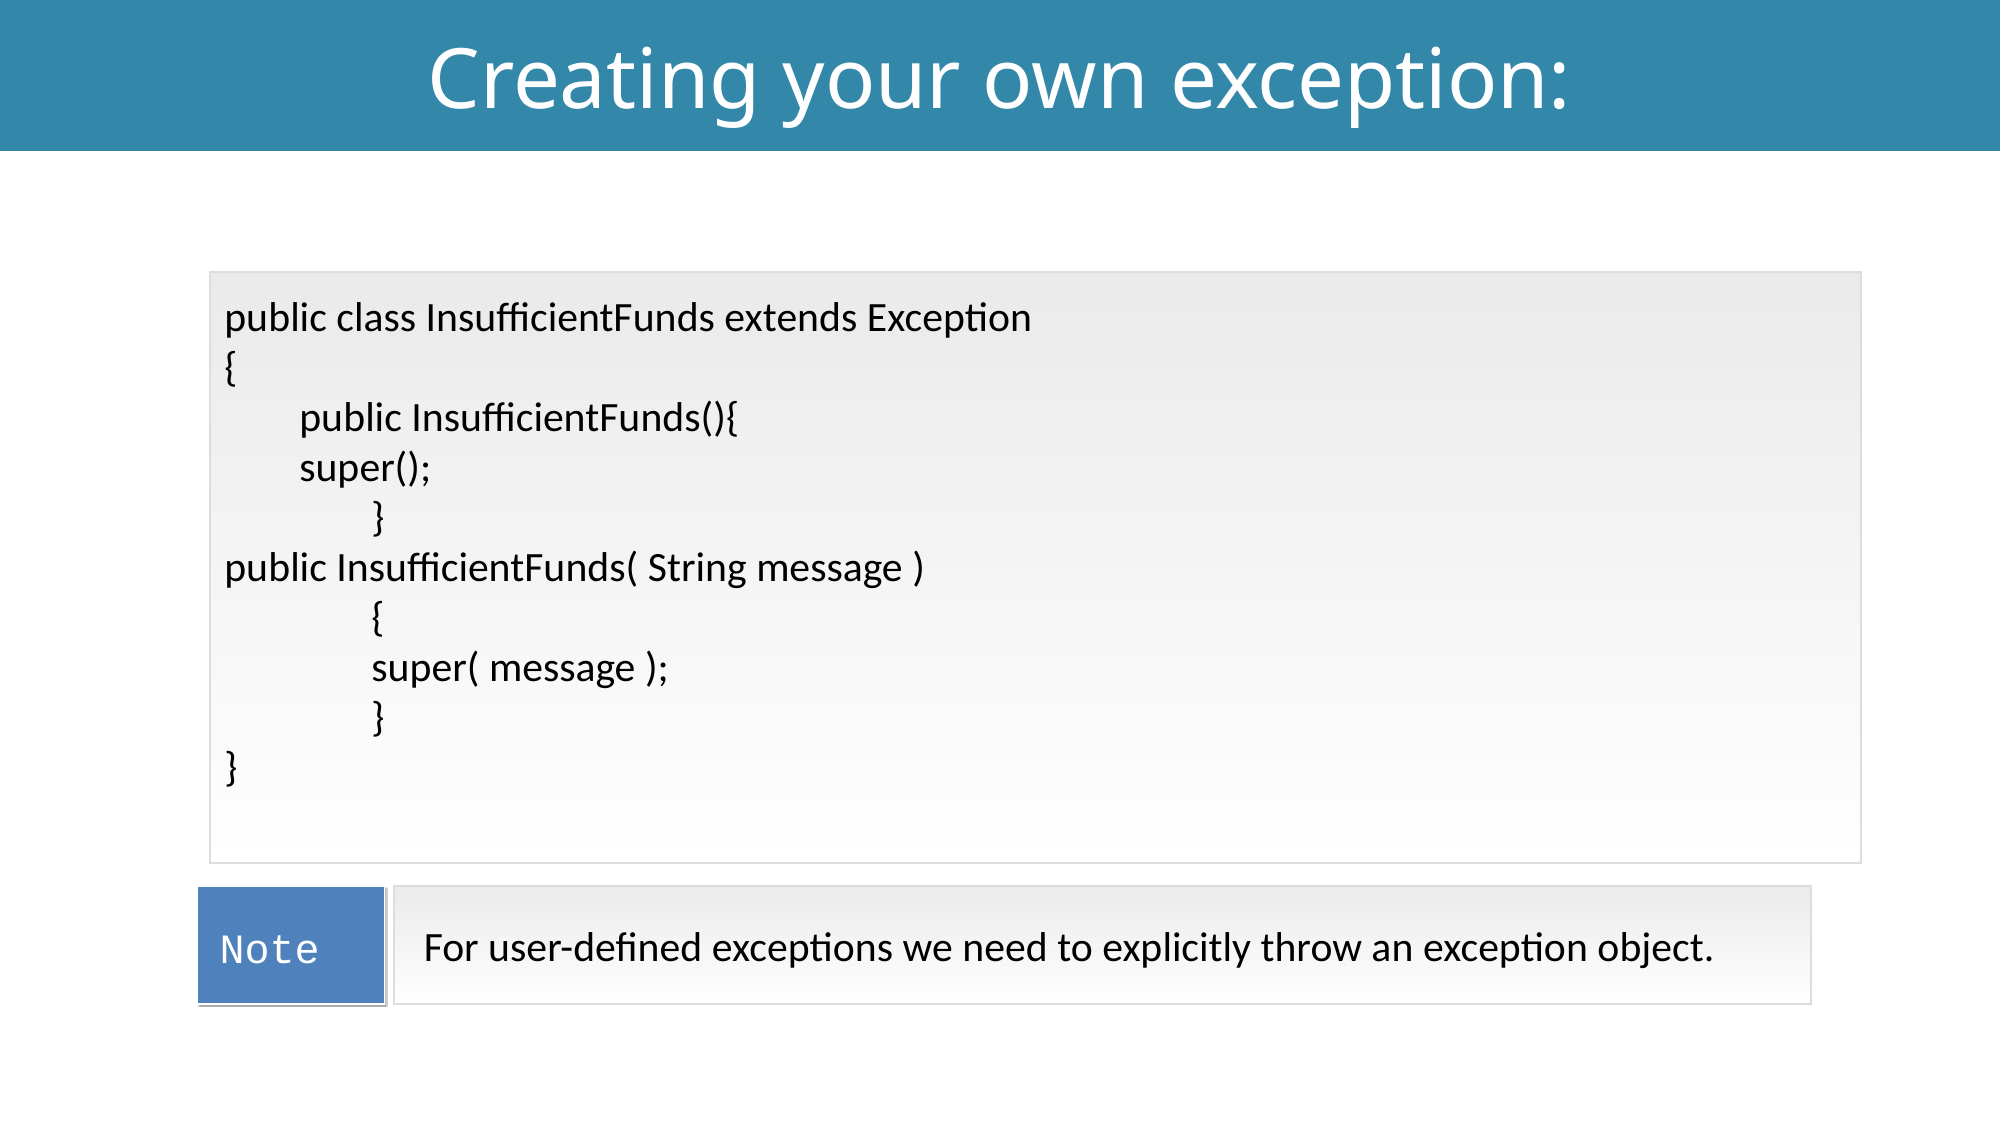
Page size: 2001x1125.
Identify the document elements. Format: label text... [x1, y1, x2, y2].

text_box Creating your own exception: [0, 0, 2000, 151]
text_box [196, 885, 385, 1005]
text_box public class InsufficientFunds extends Exception { public InsufficientFunds(){ super(); } public InsufficientFunds( String message ) { super( message ); } } [209, 272, 1862, 863]
text_box For user-defined exceptions we need to explicitly throw an exception object. [393, 885, 1812, 1005]
